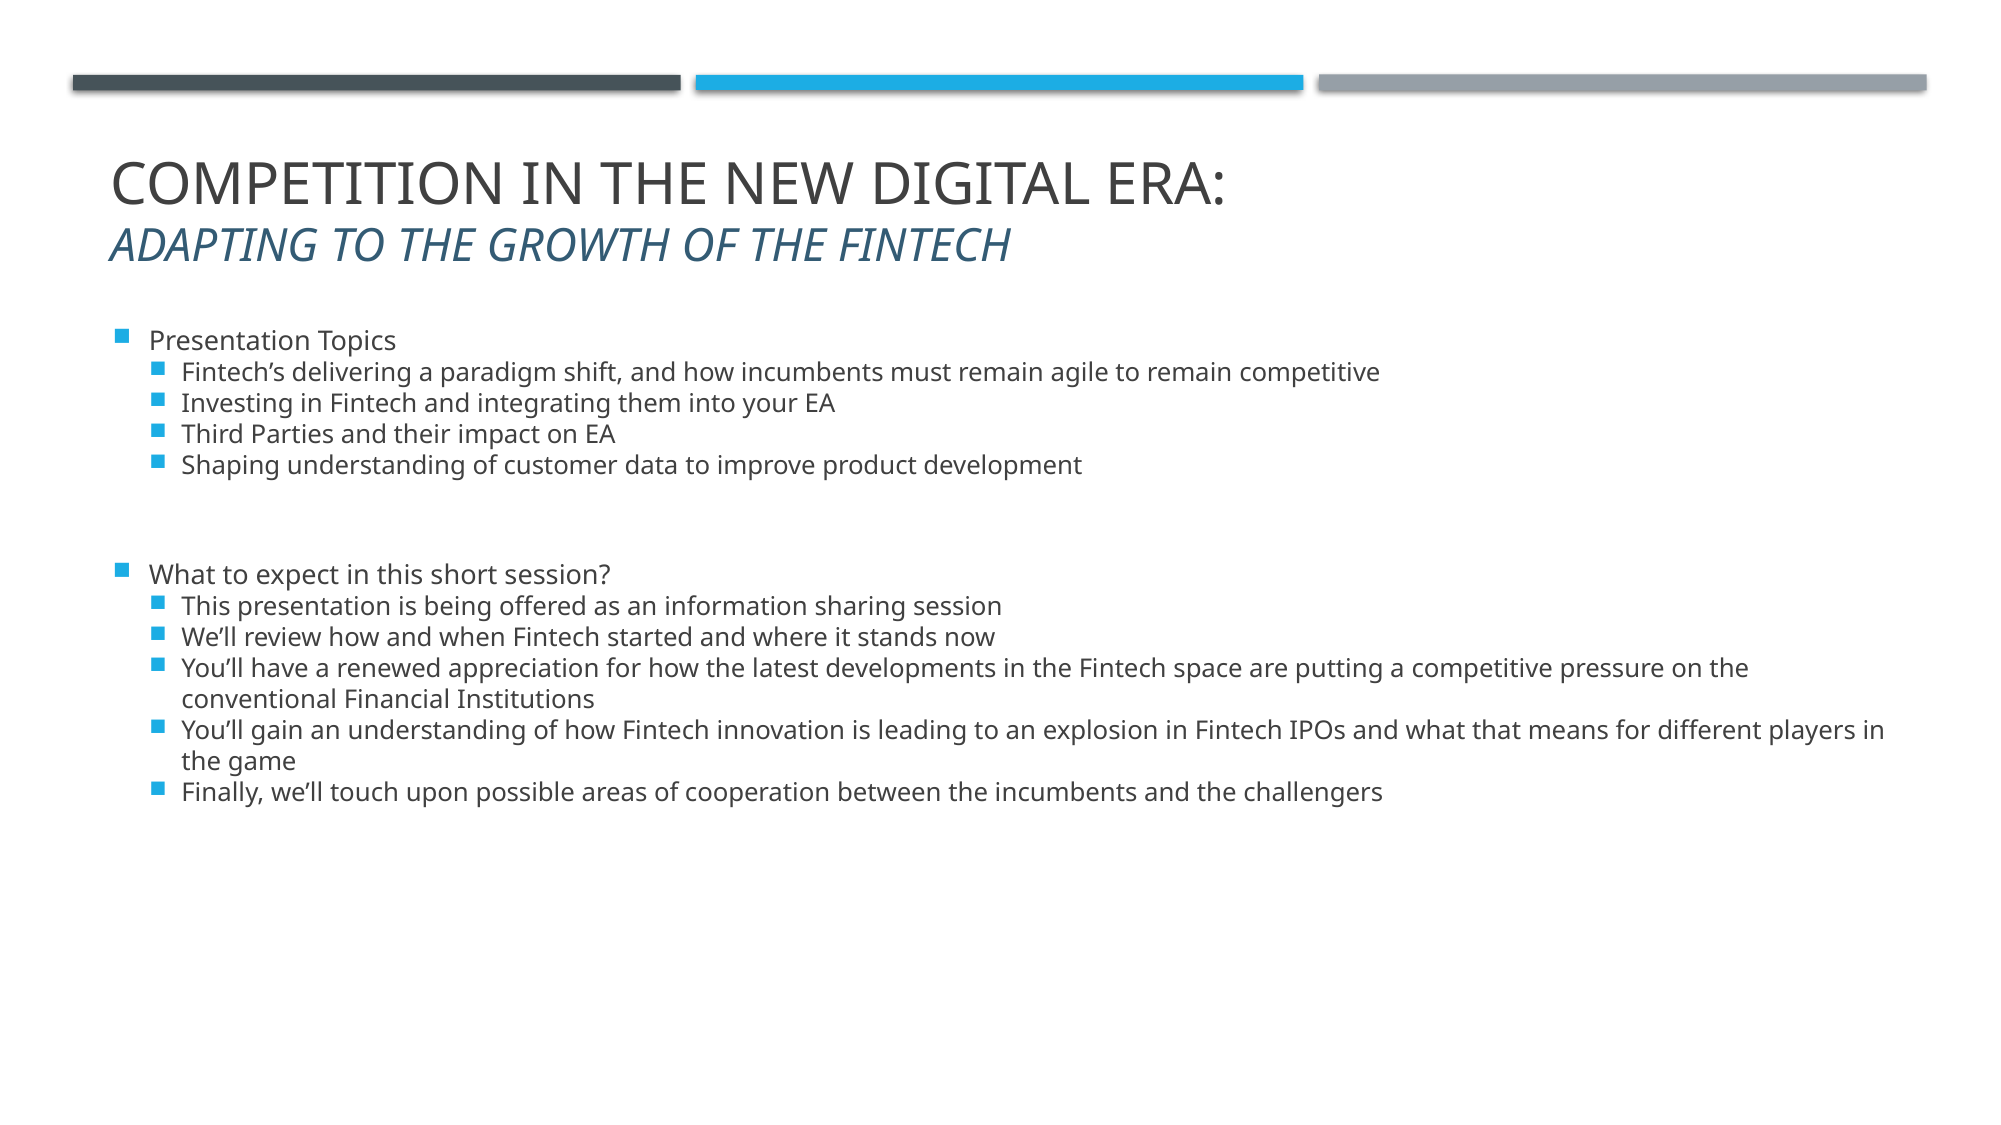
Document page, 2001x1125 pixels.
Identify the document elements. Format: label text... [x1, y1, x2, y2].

title Competition in the new digital era: Adapting to the growth of the Fintech [95, 130, 1905, 279]
list Presentation Topics Fintech’s delivering a paradigm shift, and how incumbents must remain agile to remain competitive Investing in Fintech and integrating them into your EA Third Parties and their impact on EA Shaping understanding of customer data to improve product development What to expect in this short session? This presentation is being offered as an information sharing session We’ll review how and when Fintech started and where it stands now You’ll have a renewed appreciation for how the latest developments in the Fintech space are putting a competitive pressure on the conventional Financial Institutions You’ll gain an understanding of how Fintech innovation is leading to an explosion in Fintech IPOs and what that means for different players in the game Finally, we’ll touch upon possible areas of cooperation between the incumbents and the challengers [95, 316, 1905, 821]
